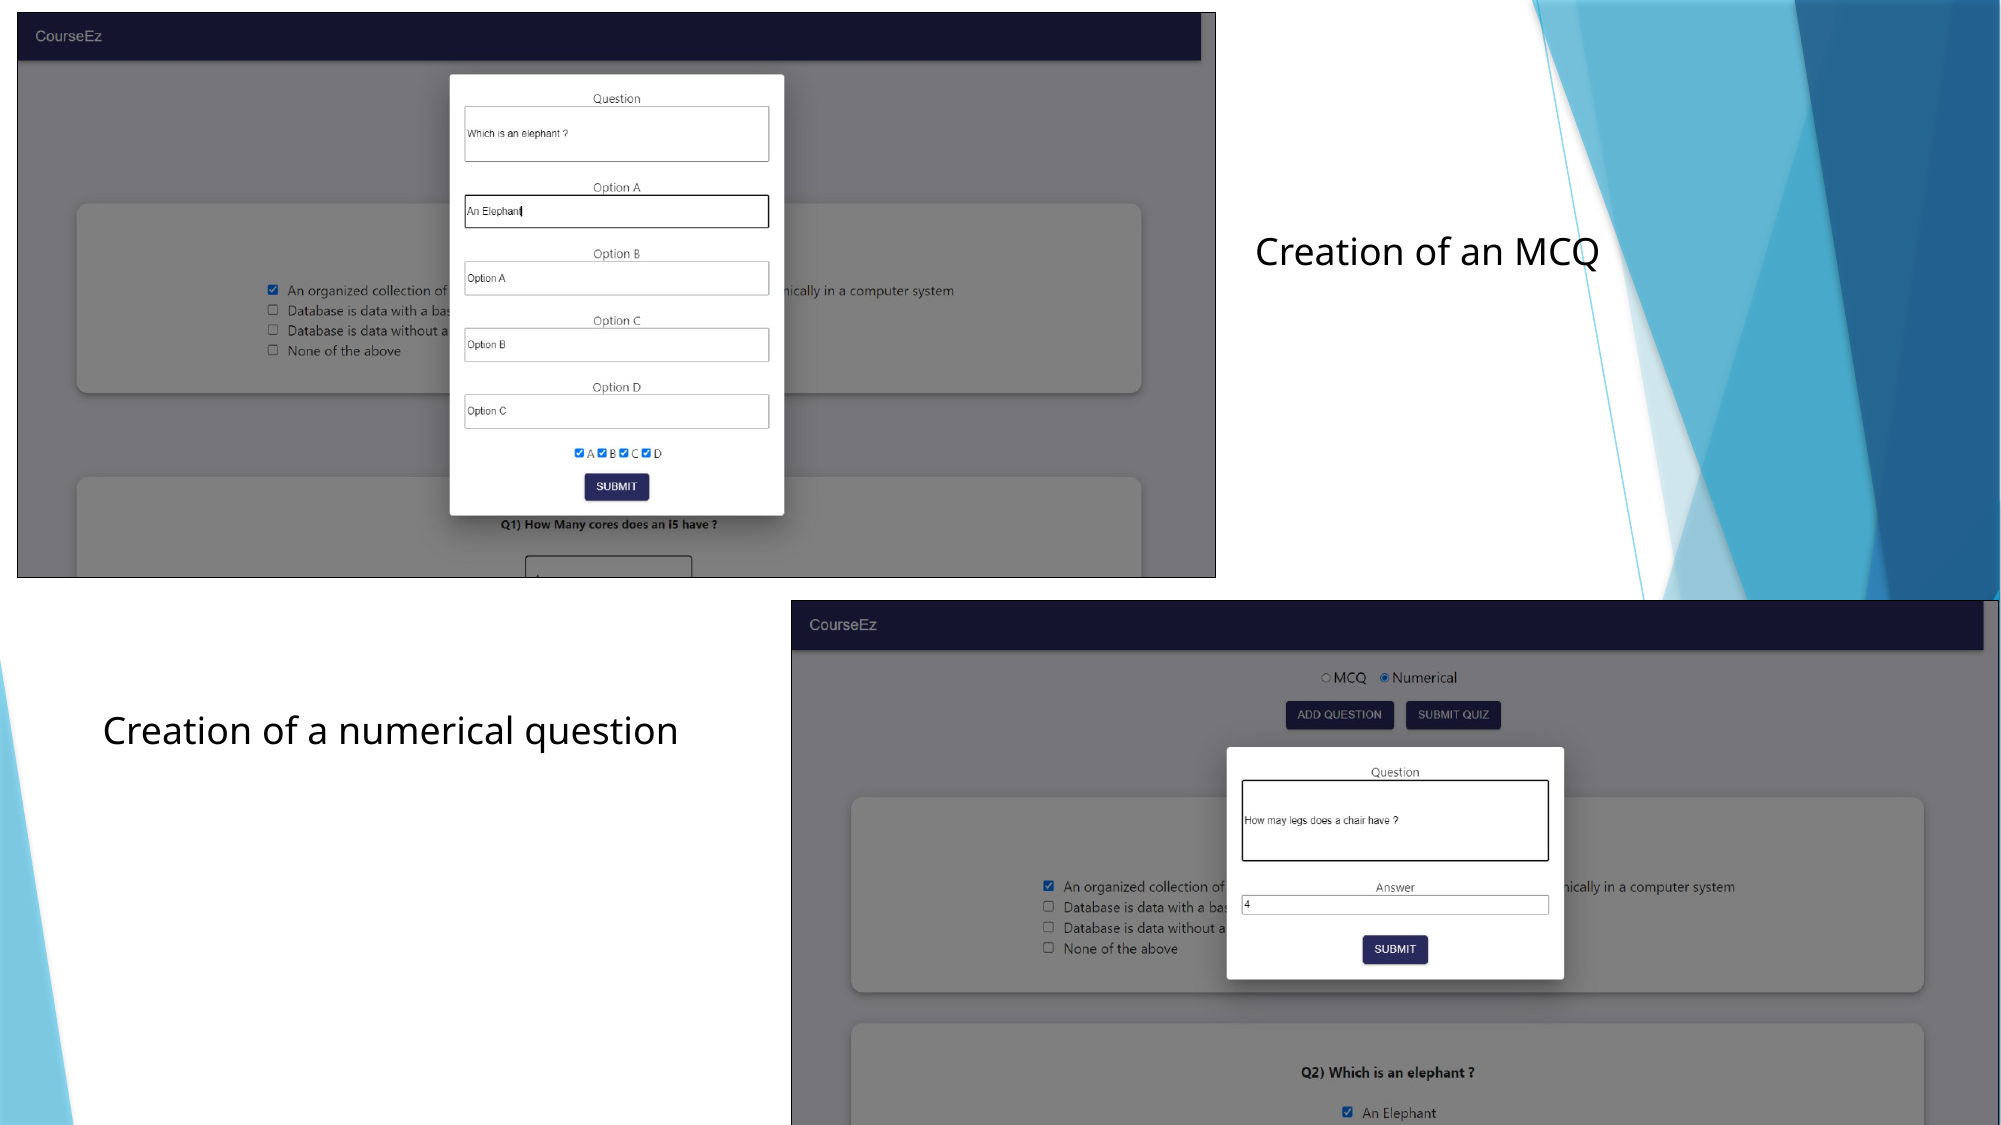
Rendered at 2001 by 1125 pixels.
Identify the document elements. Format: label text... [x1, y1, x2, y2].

picture [791, 599, 1999, 1125]
picture [17, 12, 1216, 578]
text_box Creation of an MCQ [1240, 220, 1804, 281]
text_box Creation of a numerical question [87, 699, 752, 760]
